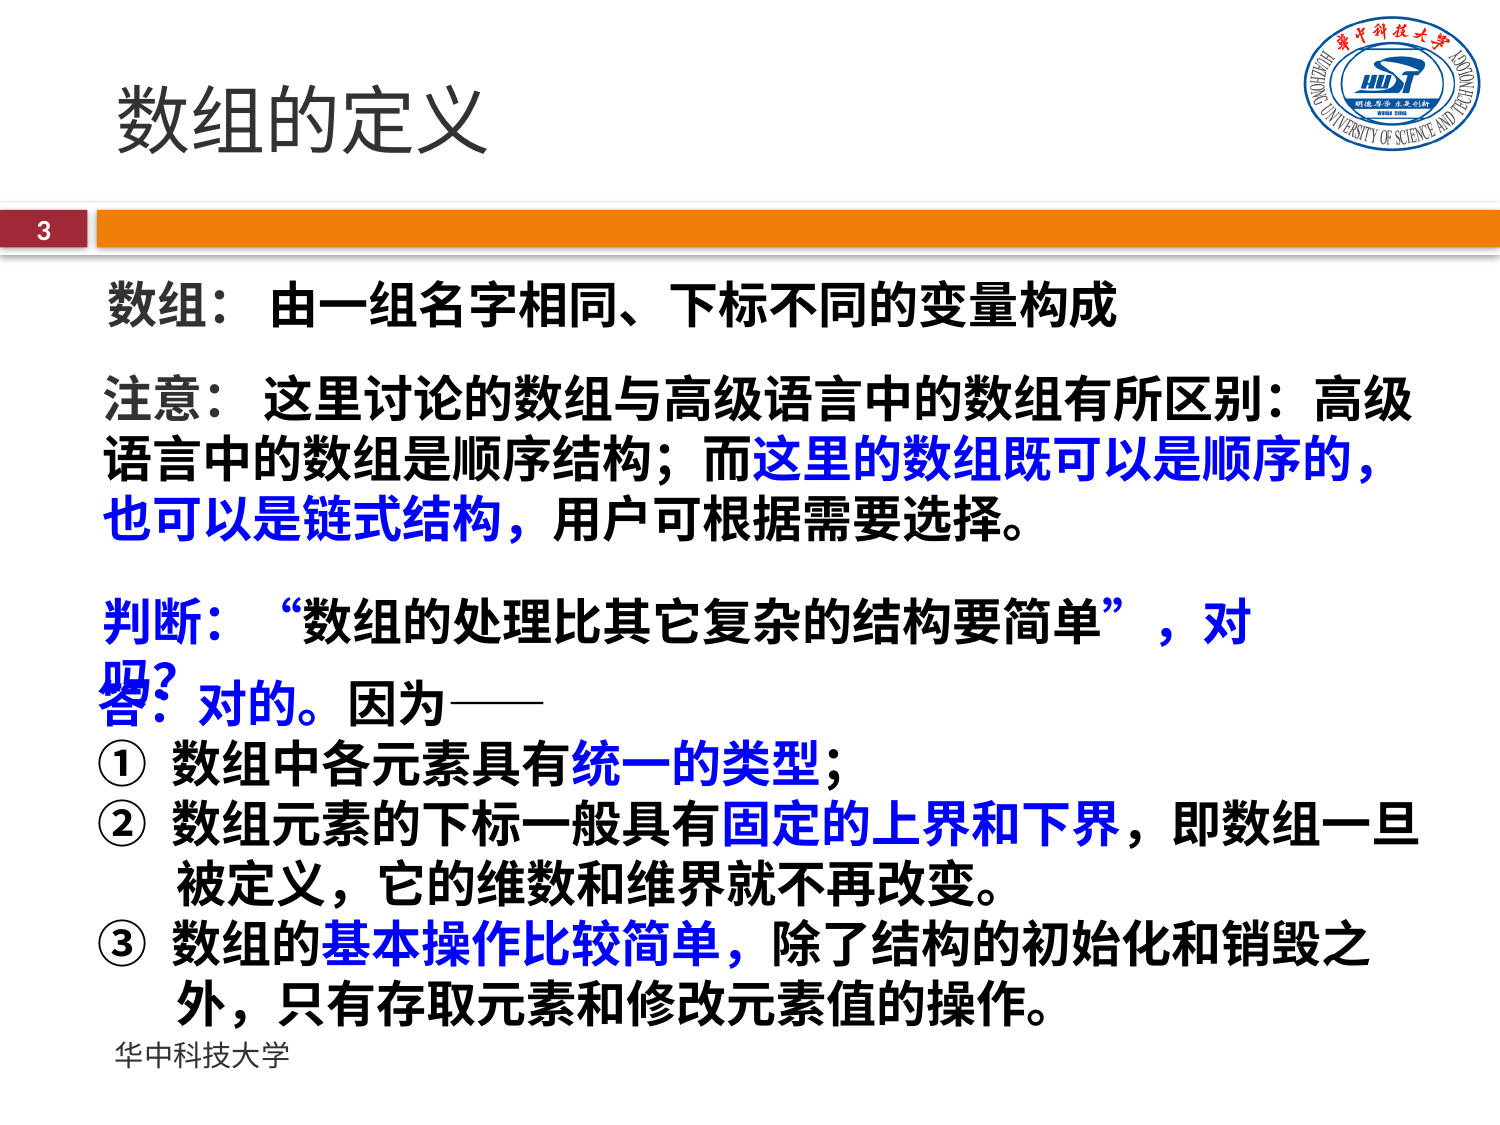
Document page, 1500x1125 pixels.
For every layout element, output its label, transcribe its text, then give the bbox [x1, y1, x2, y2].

text_box 注意： 这里讨论的数组与高级语言中的数组有所区别：高级语言中的数组是顺序结构；而这里的数组既可以是顺序的，也可以是链式结构，用户可根据需要选择。 [87, 359, 1450, 555]
text_box 答：对的。因为—— ① 数组中各元素具有统一的类型； ② 数组元素的下标一般具有固定的上界和下界，即数组一旦被定义，它的维数和维界就不再改变。 ③ 数组的基本操作比较简单，除了结构的初始化和销毁之外，只有存取元素和修改元素值的操作。 [83, 665, 1469, 1041]
text_box 判断：“数组的处理比其它复杂的结构要简单”，对吗？ [87, 583, 1325, 719]
slide_number 3 [0, 208, 88, 249]
picture [1299, 12, 1488, 154]
text_box 数组： 由一组名字相同、下标不同的变量构成 [92, 266, 1456, 342]
footer 华中科技大学 [99, 1041, 990, 1085]
title 数组的定义 [100, 37, 1438, 200]
